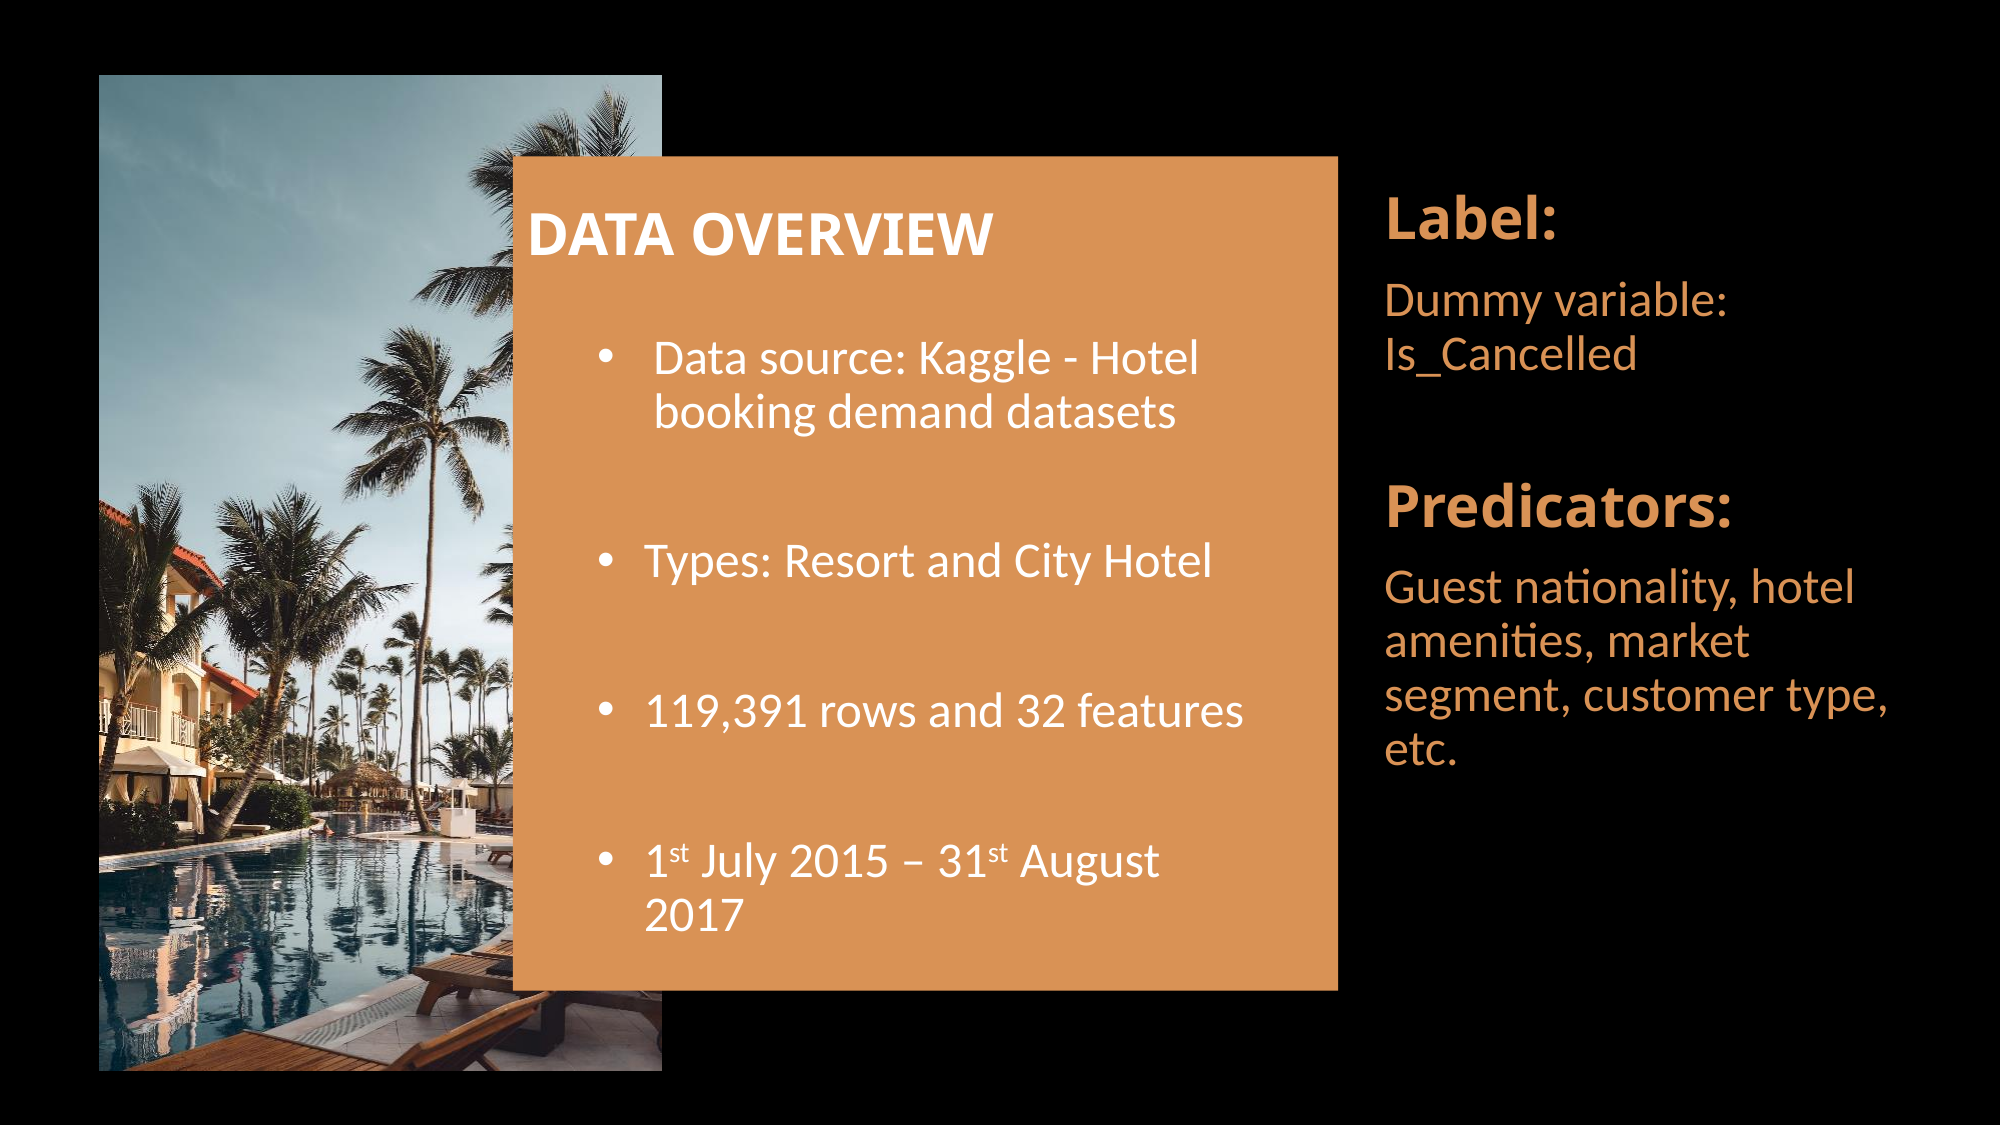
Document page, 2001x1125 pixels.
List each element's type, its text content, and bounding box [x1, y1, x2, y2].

list Data source: Kaggle - Hotel booking demand datasets Types: Resort and City Hotel 119,391 rows and 32 features 1st July 2015 – 31st August 2017 [662, 323, 1272, 920]
list Label: Dummy variable: Is_Cancelled Predicators: Guest nationality, hotel amenities, market segment, customer type, etc. [1369, 182, 1945, 964]
text_box Data overview [662, 189, 1009, 275]
picture [99, 75, 662, 1071]
text_box [662, 155, 1339, 992]
